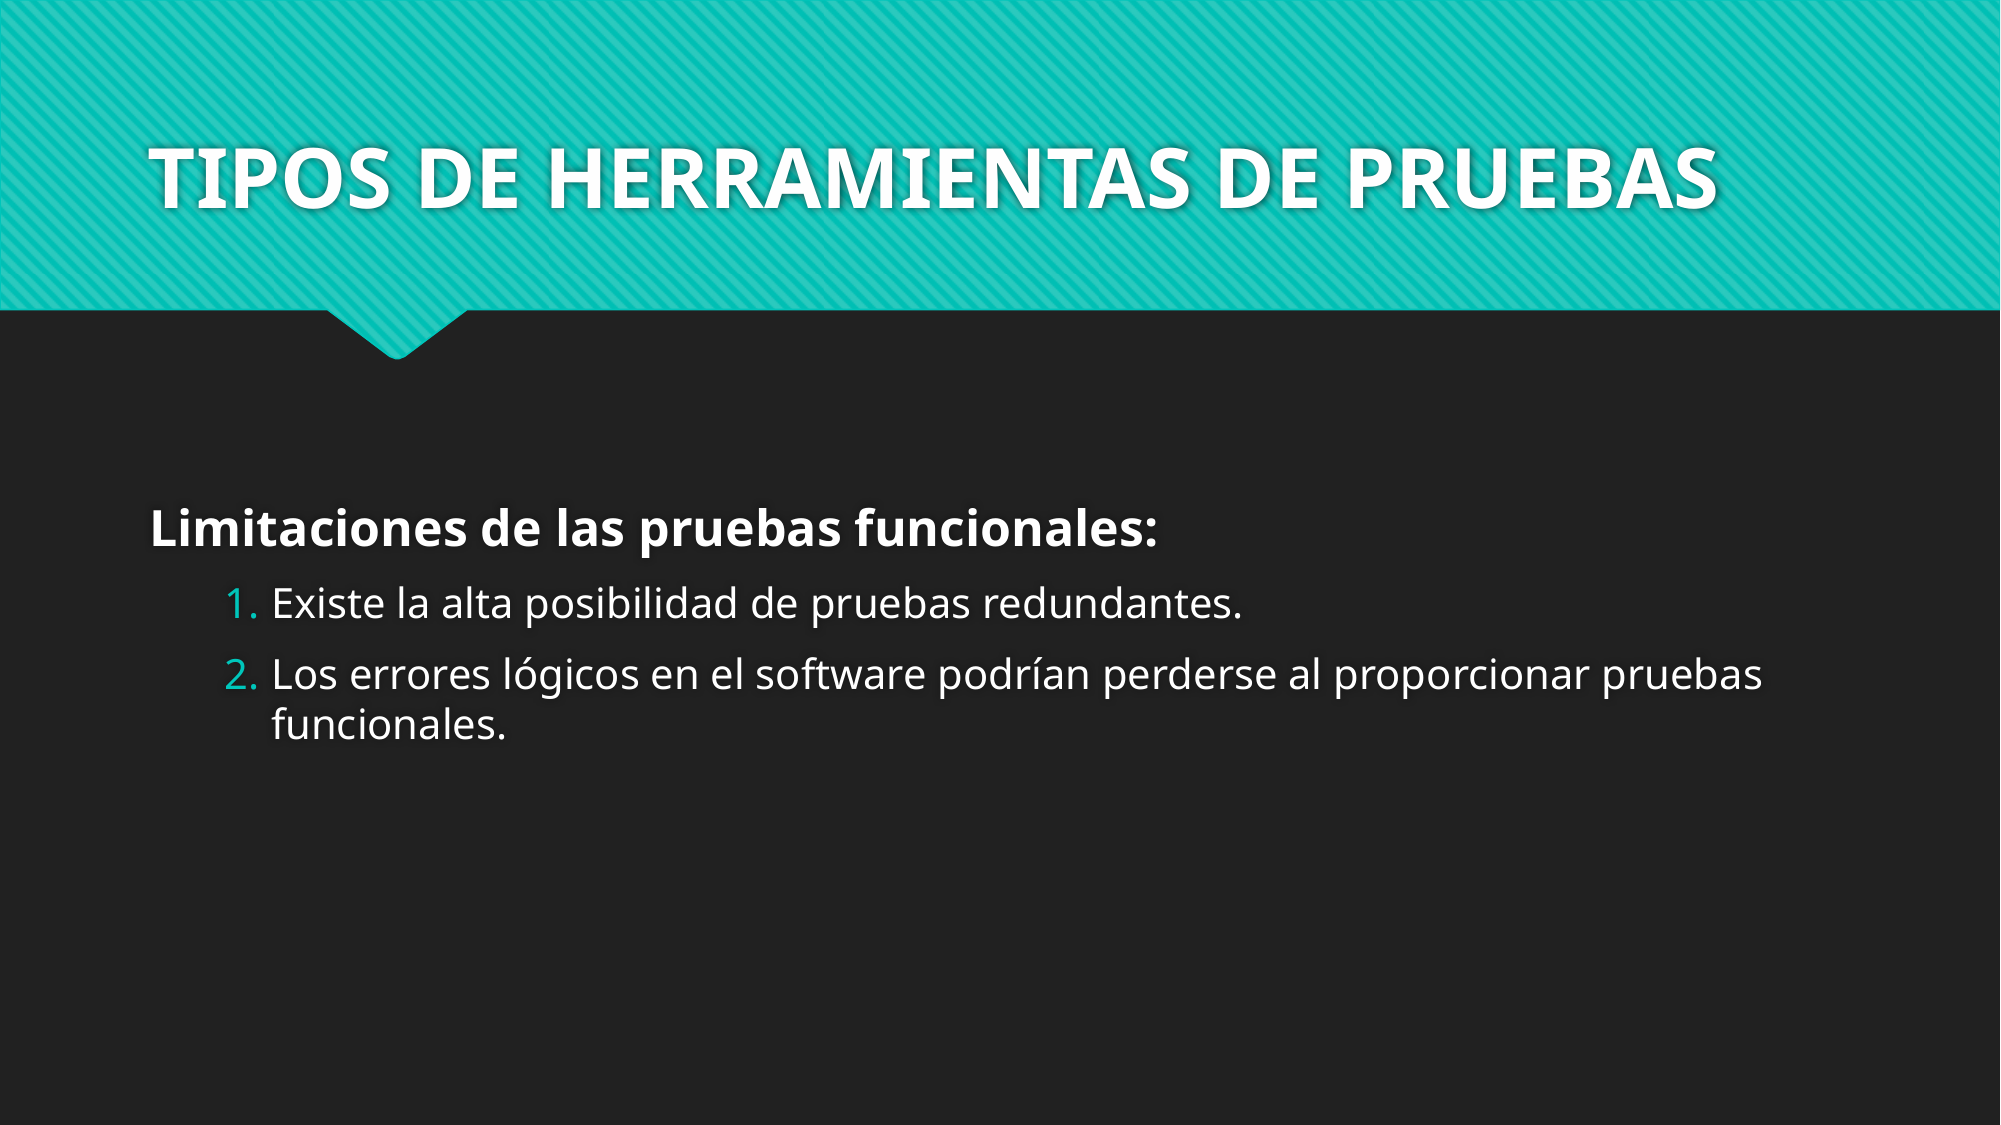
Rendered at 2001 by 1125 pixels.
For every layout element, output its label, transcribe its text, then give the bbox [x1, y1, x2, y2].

list Limitaciones de las pruebas funcionales: Existe la alta posibilidad de pruebas redundantes. Los errores lógicos en el software podrían perderse al proporcionar pruebas funcionales. [134, 364, 1866, 962]
title TIPOS DE HERRAMIENTAS DE PRUEBAS [132, 73, 1868, 233]
